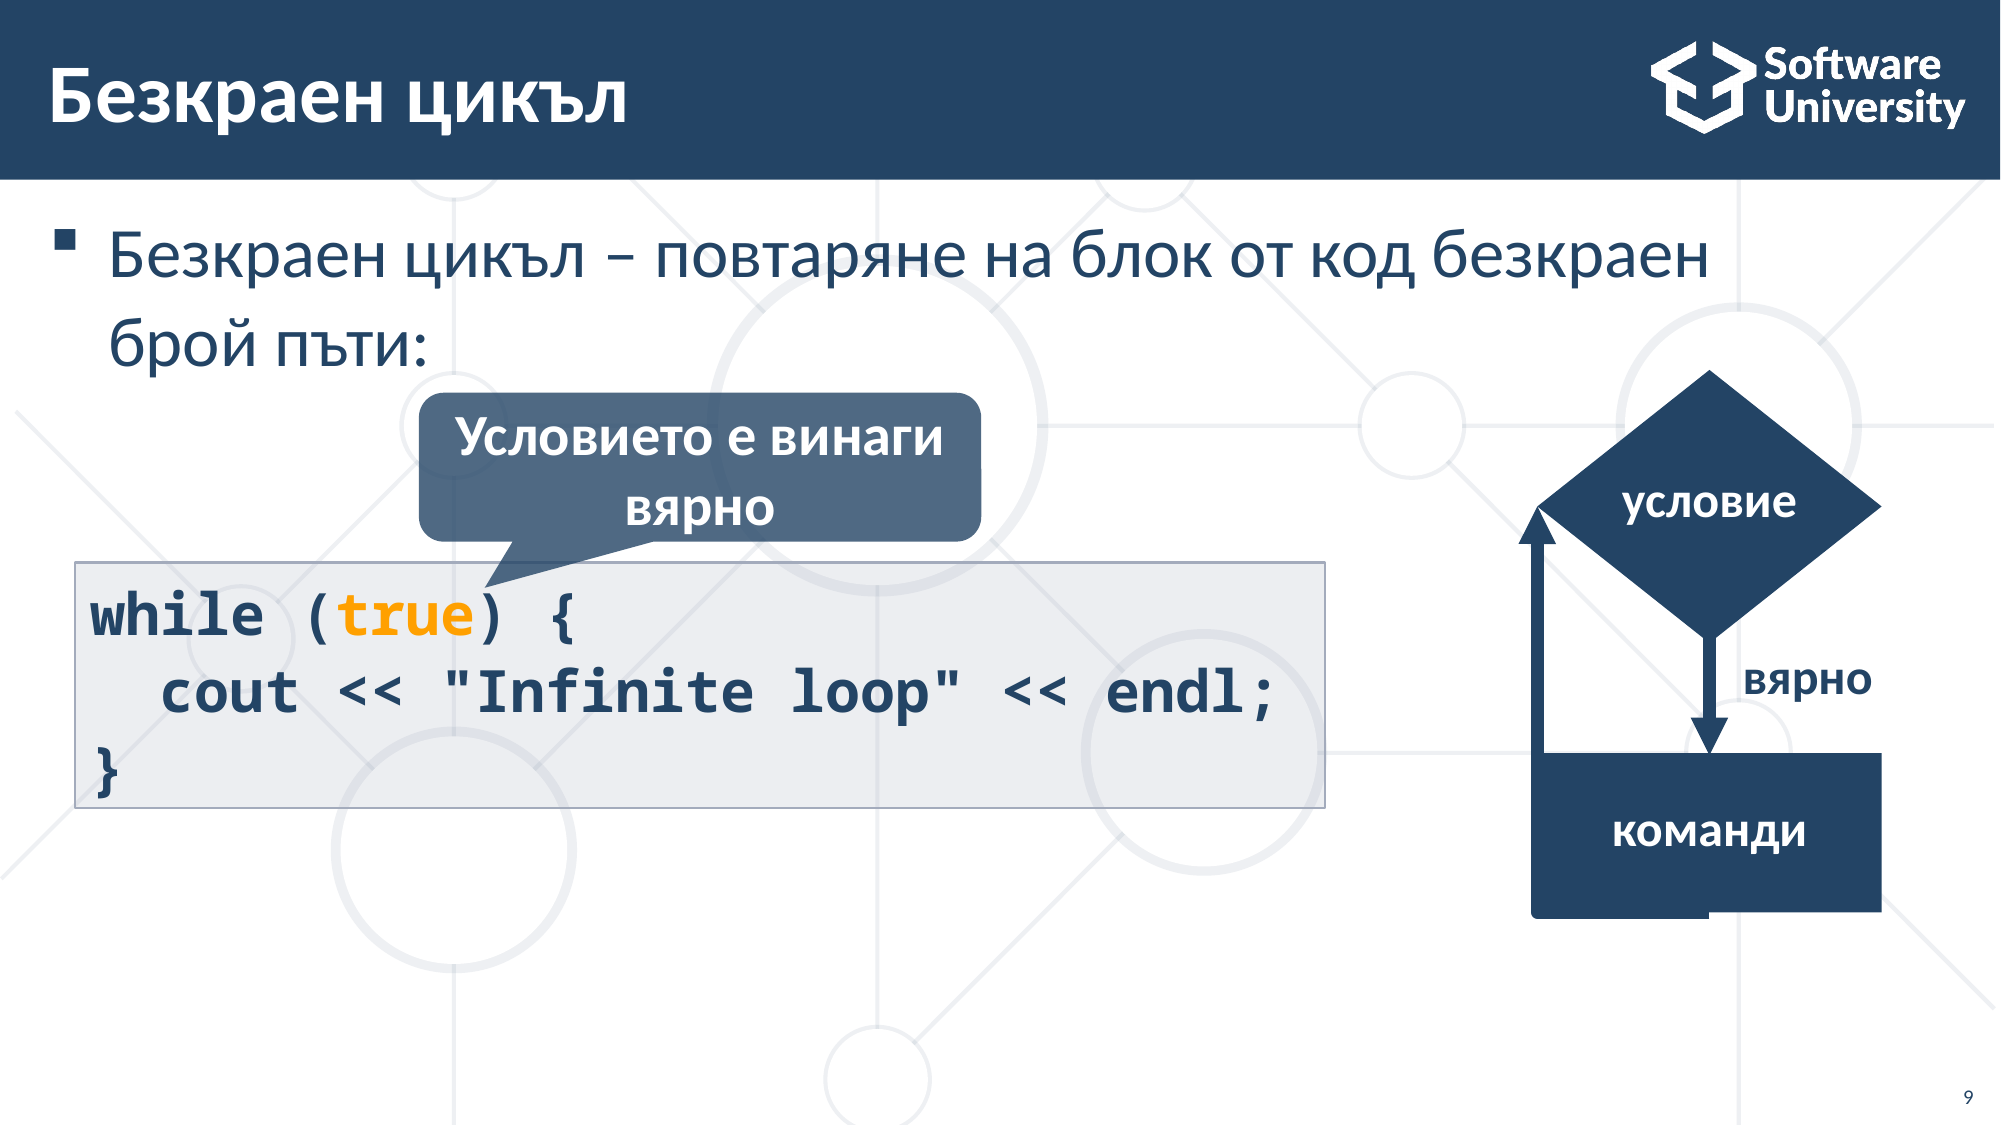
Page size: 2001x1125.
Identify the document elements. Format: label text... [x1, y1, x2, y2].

title Безкраен цикъл [31, 16, 1625, 162]
text_box [1541, 751, 1884, 914]
slide_number 9 [1928, 1067, 1989, 1117]
text_box [1592, 368, 1827, 460]
list Безкраен цикъл – повтаряне на блок от код безкраен брой пъти: [31, 196, 1970, 1104]
text_box условие [1579, 460, 1840, 536]
text_box вярно [1830, 636, 1925, 712]
text_box команди [1567, 788, 1853, 864]
text_box [1535, 470, 1884, 621]
picture [1651, 41, 1966, 134]
text_box while (true) { cout << "Infinite loop" << endl; } [75, 562, 1325, 809]
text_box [1420, 623, 1827, 796]
text_box Условието е винаги вярно [416, 390, 984, 590]
